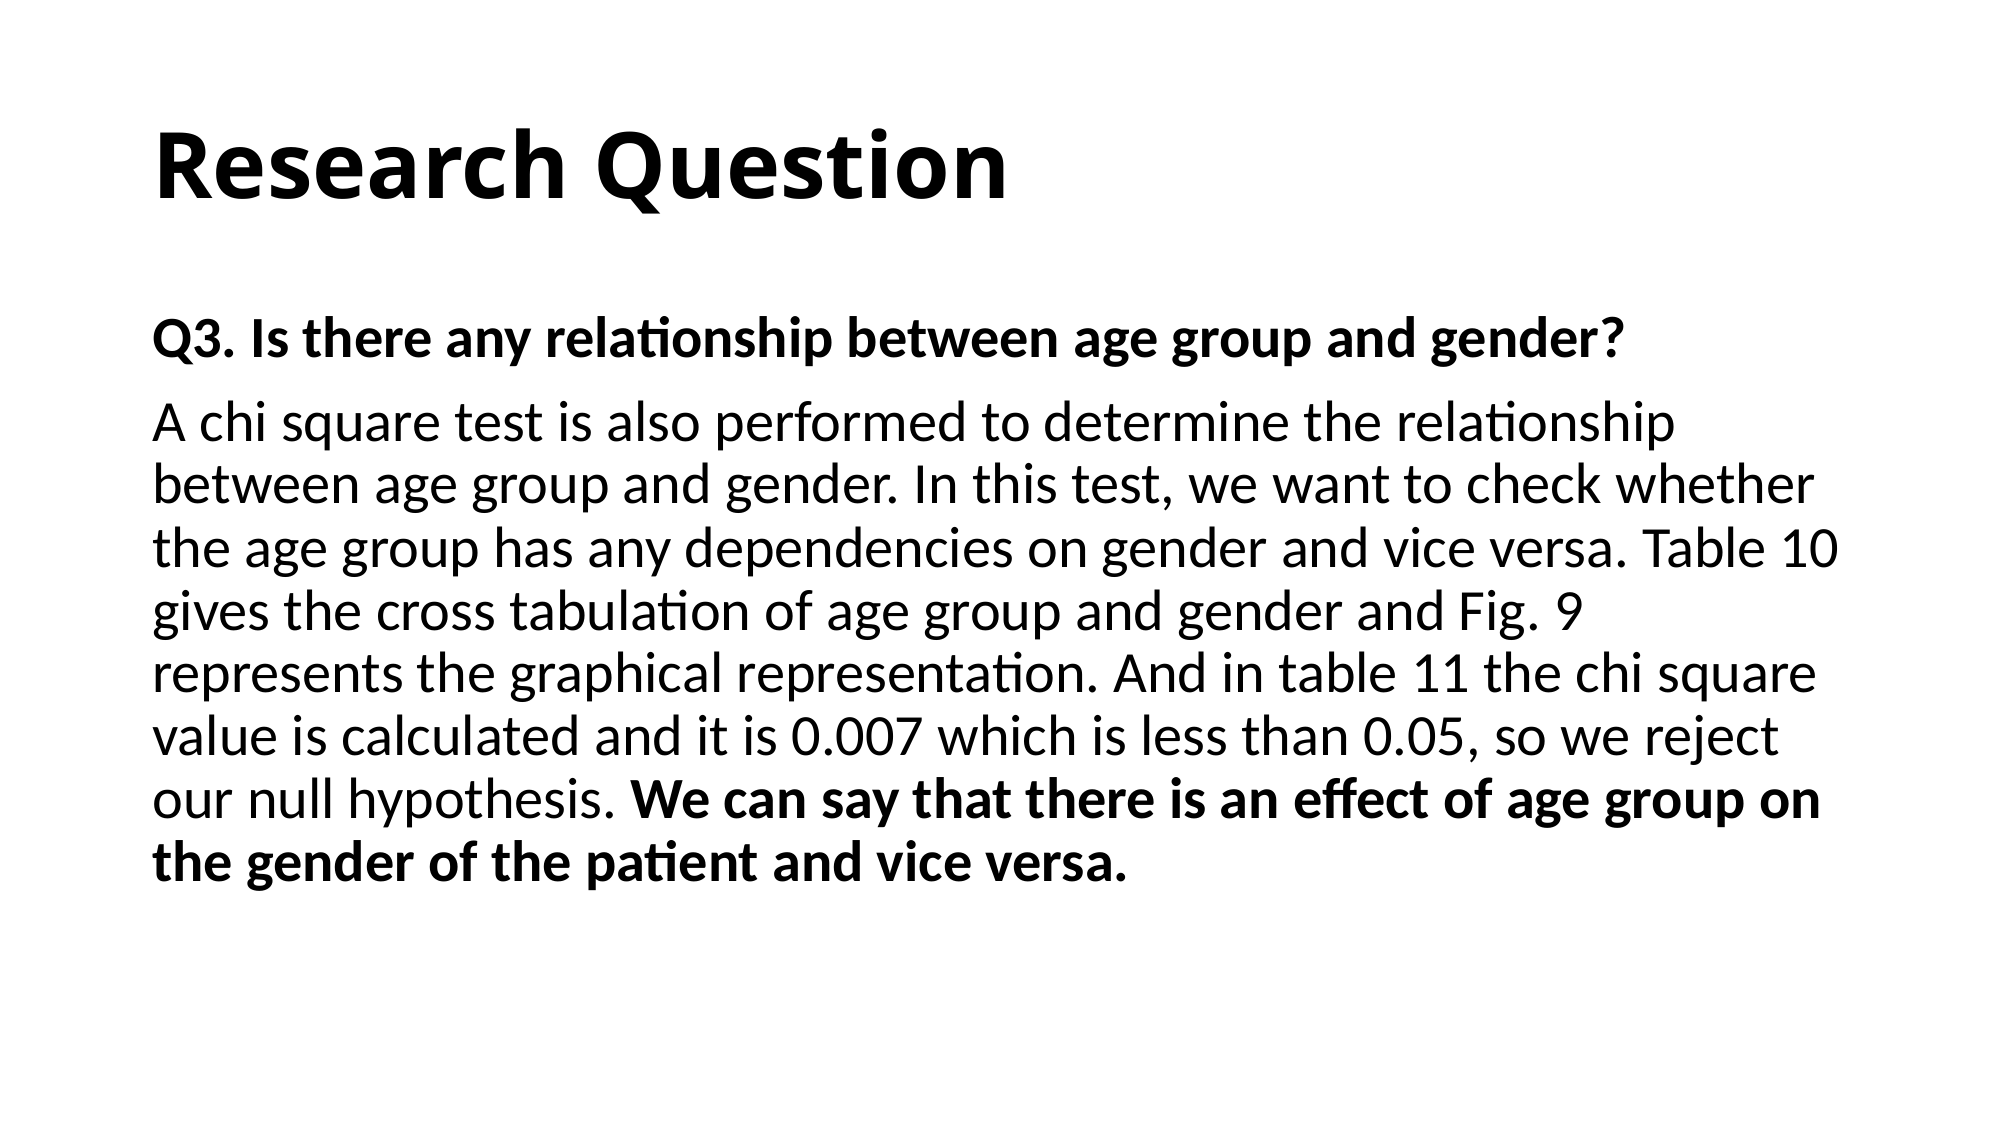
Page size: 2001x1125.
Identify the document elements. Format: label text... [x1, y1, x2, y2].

list Q3. Is there any relationship between age group and gender? A chi square test is also performed to determine the relationship between age group and gender. In this test, we want to check whether the age group has any dependencies on gender and vice versa. Table 10 gives the cross tabulation of age group and gender and Fig. 9 represents the graphical representation. And in table 11 the chi square value is calculated and it is 0.007 which is less than 0.05, so we reject our null hypothesis. We can say that there is an effect of age group on the gender of the patient and vice versa. [137, 299, 1863, 1014]
title Research Question [137, 59, 1863, 278]
